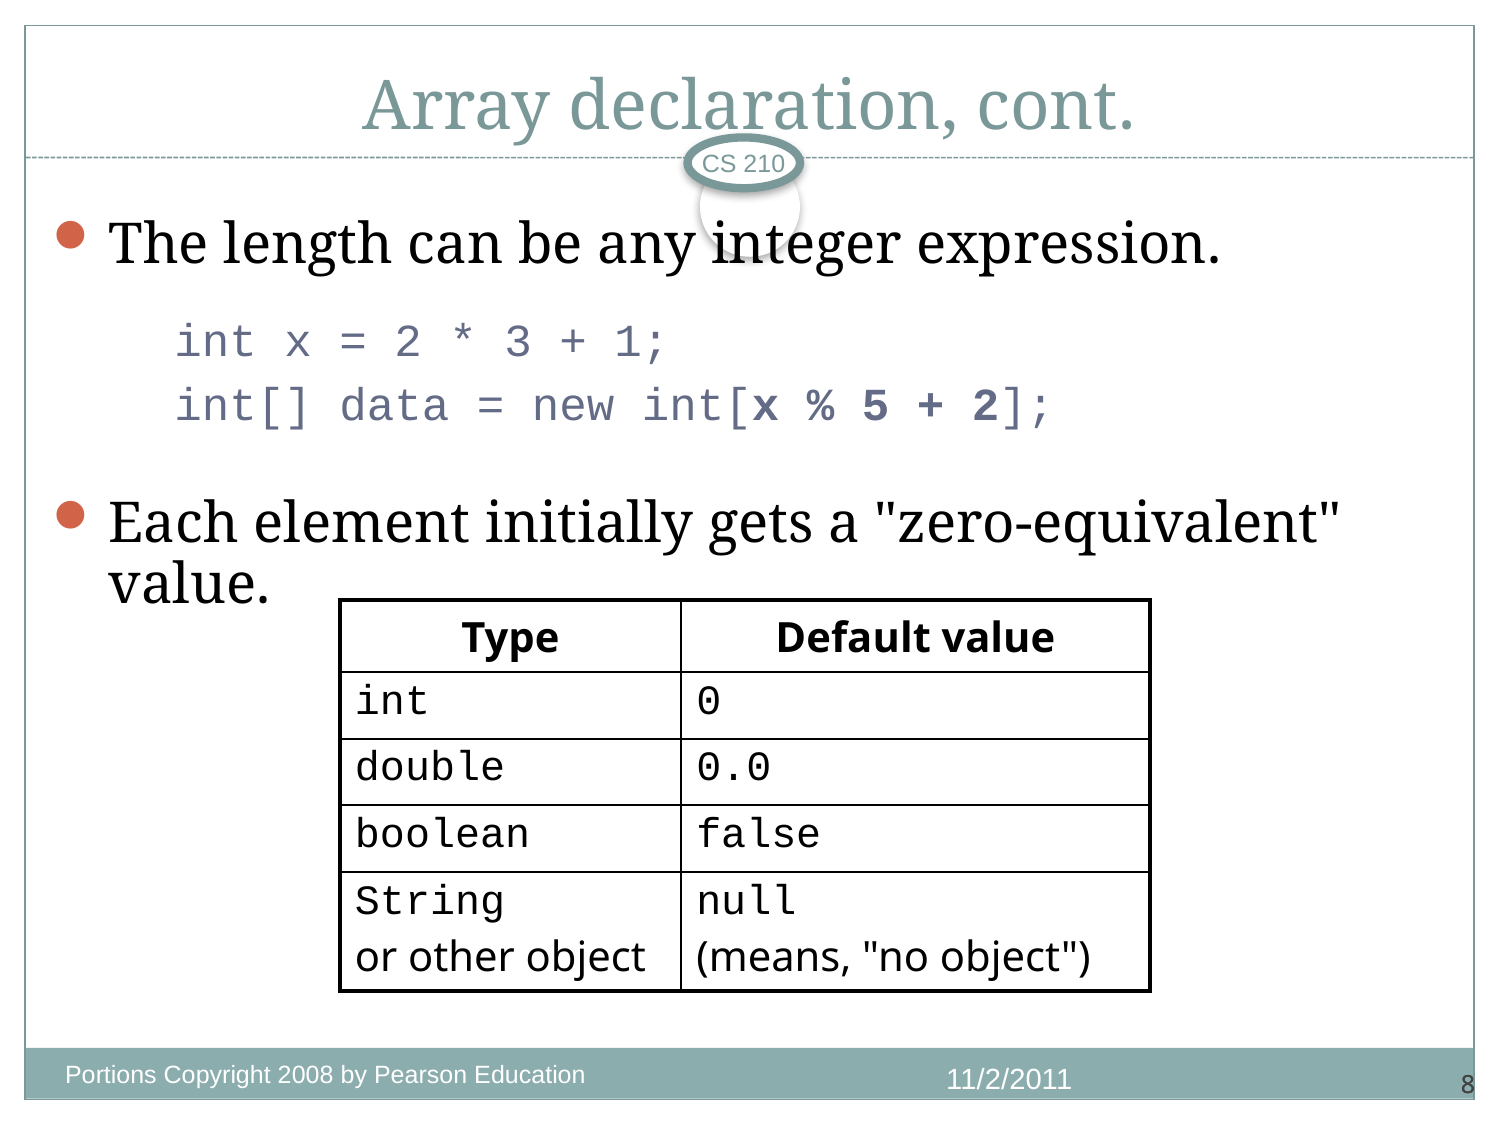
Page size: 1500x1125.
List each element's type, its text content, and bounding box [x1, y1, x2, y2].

table_header Default value [682, 602, 1148, 671]
slide_number CS 210 [675, 137, 813, 188]
table_cell null (means, "no object") [682, 873, 1148, 989]
table_cell int [342, 673, 680, 738]
list The length can be any integer expression. int x = 2 * 3 + 1; int[] data = new int[x % 5 + 2]; Each element initially gets a "zero-equivalent" value. [37, 200, 1463, 1038]
table_header Type [342, 602, 680, 671]
table_cell 0.0 [682, 740, 1148, 804]
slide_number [837, 1052, 1088, 1113]
table_cell String or other object [342, 873, 680, 989]
title Array declaration, cont. [49, 37, 1450, 144]
table_cell boolean [342, 806, 680, 871]
table_cell 0 [682, 673, 1148, 738]
table_cell double [342, 740, 680, 804]
table_cell false [682, 806, 1148, 871]
footer Portions Copyright 2008 by Pearson Education [50, 1051, 663, 1112]
